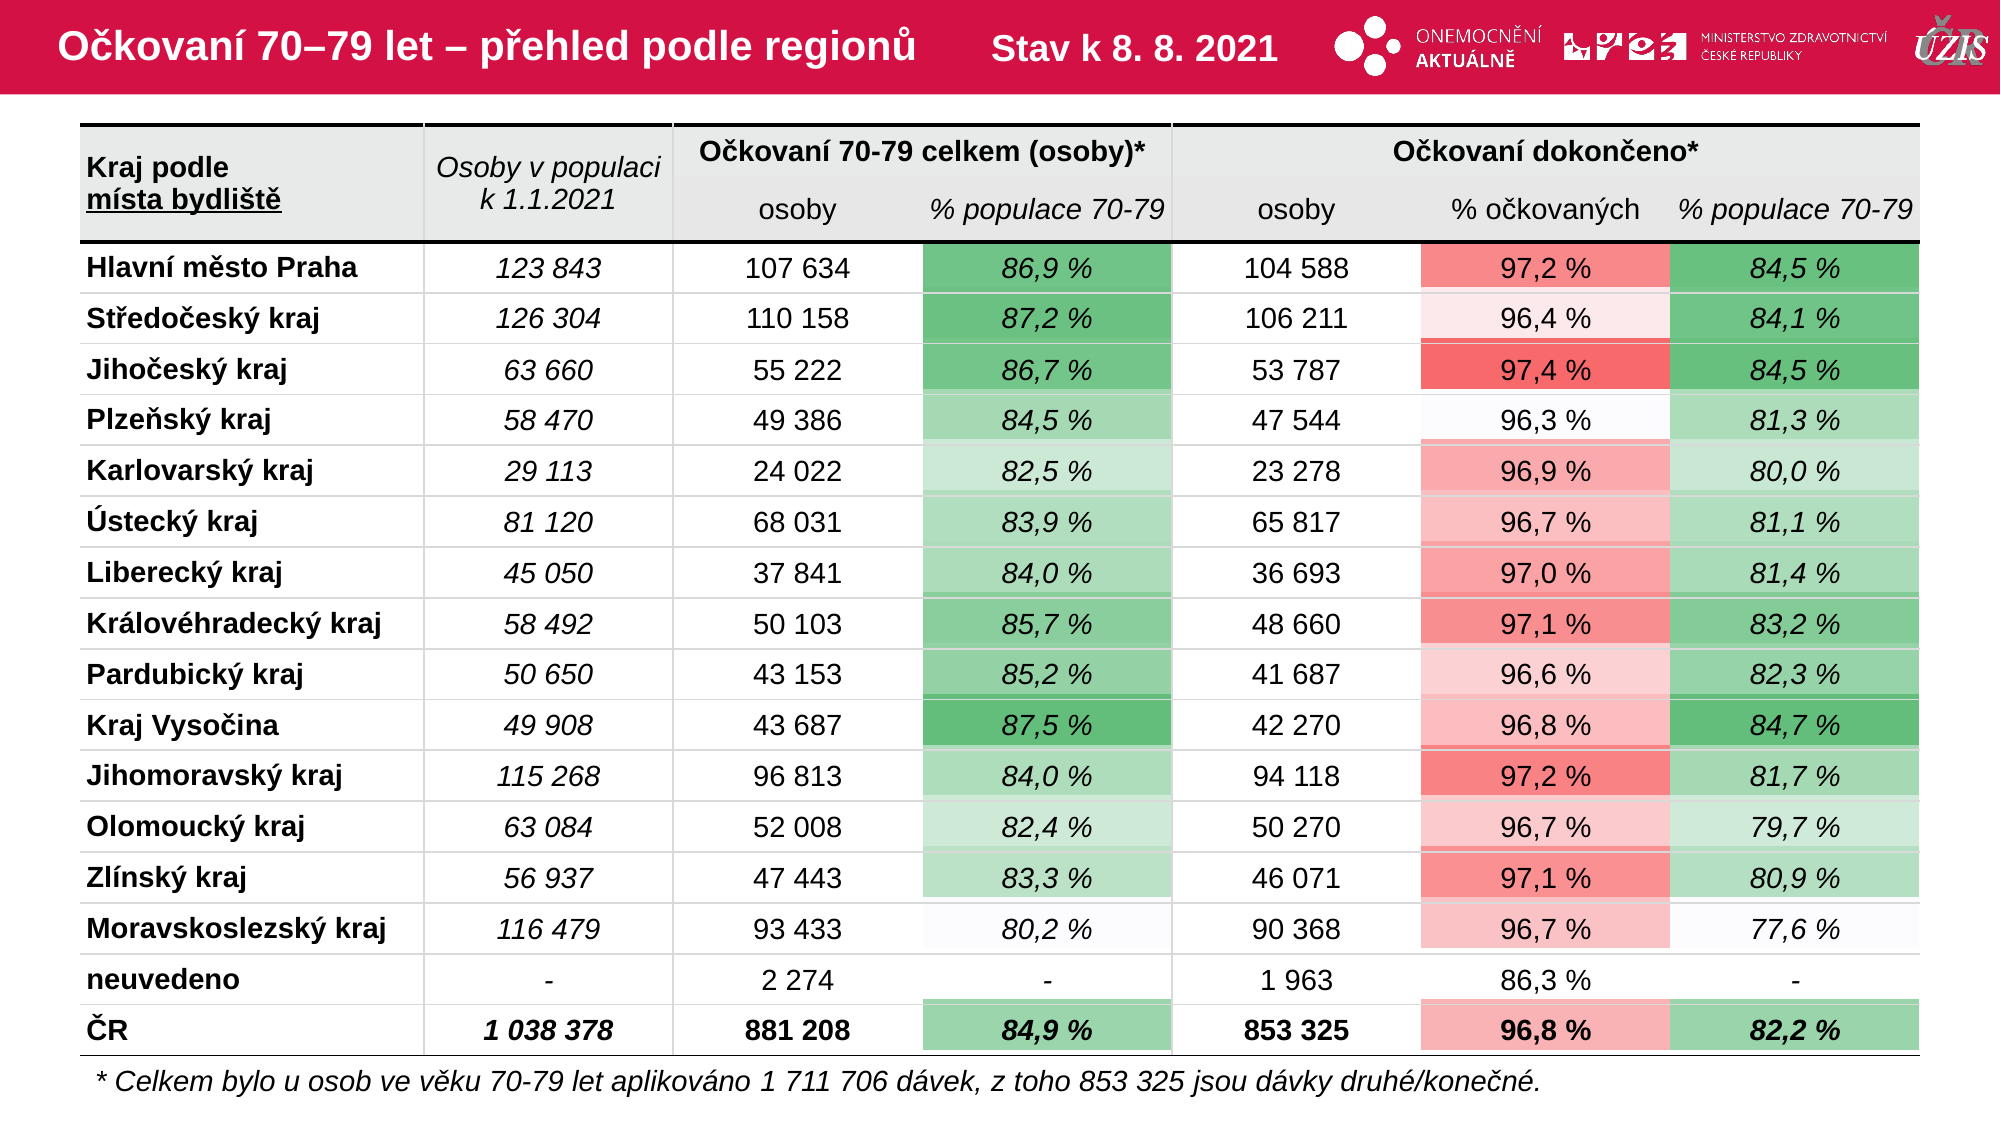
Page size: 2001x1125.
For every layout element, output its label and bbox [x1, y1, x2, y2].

table_cell [425, 446, 672, 495]
table_cell [674, 853, 1171, 902]
table_cell [80, 599, 423, 648]
table_cell [425, 955, 672, 1004]
table_cell [1173, 1005, 1920, 1055]
table_cell [674, 1005, 1171, 1055]
table_cell [80, 853, 423, 902]
table_cell [425, 497, 672, 546]
table_cell [425, 1005, 672, 1055]
table_cell [425, 853, 672, 902]
table_cell [1173, 244, 1920, 292]
table_cell [1173, 955, 1920, 1004]
table_cell [674, 955, 1171, 1004]
table_cell [674, 176, 1171, 240]
table_cell [80, 650, 423, 699]
table_cell [80, 751, 423, 800]
table_cell [80, 700, 423, 749]
table_cell [425, 650, 672, 699]
table_cell [1173, 395, 1920, 444]
table_cell [425, 344, 672, 394]
table_cell [425, 700, 672, 749]
table_cell [425, 395, 672, 444]
table_cell [674, 344, 1171, 394]
table_cell [1173, 294, 1920, 343]
table_cell [674, 395, 1171, 444]
table_header [80, 127, 423, 240]
table_cell [1173, 497, 1920, 546]
table_cell [80, 802, 423, 851]
table_cell [1173, 751, 1920, 800]
table_cell [674, 497, 1171, 546]
table_cell [674, 294, 1171, 343]
table_cell [1173, 176, 1920, 240]
table_cell [1173, 650, 1920, 699]
table_cell [425, 244, 672, 292]
table_cell [1173, 446, 1920, 495]
table_cell [674, 700, 1171, 749]
table_cell [674, 599, 1171, 648]
table_cell [80, 446, 423, 495]
table_cell [80, 1005, 423, 1055]
table_cell [425, 904, 672, 953]
table_cell [1173, 344, 1920, 394]
table_cell [1173, 548, 1920, 597]
table_cell [1173, 599, 1920, 648]
picture [1563, 31, 1888, 60]
picture [1915, 15, 1989, 66]
table_cell [674, 446, 1171, 495]
table_header [425, 127, 672, 240]
table_cell [674, 904, 1171, 953]
table_cell [80, 244, 423, 292]
table_header [1173, 127, 1920, 176]
title [42, 0, 1262, 95]
table_cell [674, 548, 1171, 597]
table_cell [425, 548, 672, 597]
table_cell [674, 244, 1171, 292]
table_header [674, 127, 1171, 176]
table_cell [674, 751, 1171, 800]
text_box [976, 16, 1421, 77]
table_cell [80, 497, 423, 546]
table_cell [425, 802, 672, 851]
table_cell [80, 294, 423, 343]
table_cell [1173, 802, 1920, 851]
table_cell [80, 395, 423, 444]
text_box [80, 1055, 1871, 1105]
table_cell [674, 650, 1171, 699]
table_cell [80, 548, 423, 597]
table_cell [80, 904, 423, 953]
table_cell [1173, 904, 1920, 953]
table_cell [425, 294, 672, 343]
table_cell [425, 751, 672, 800]
table_cell [80, 344, 423, 394]
table_cell [80, 955, 423, 1004]
table_cell [1173, 853, 1920, 902]
picture [1421, 16, 1542, 76]
table_cell [1173, 700, 1920, 749]
table_cell [674, 802, 1171, 851]
table_cell [425, 599, 672, 648]
